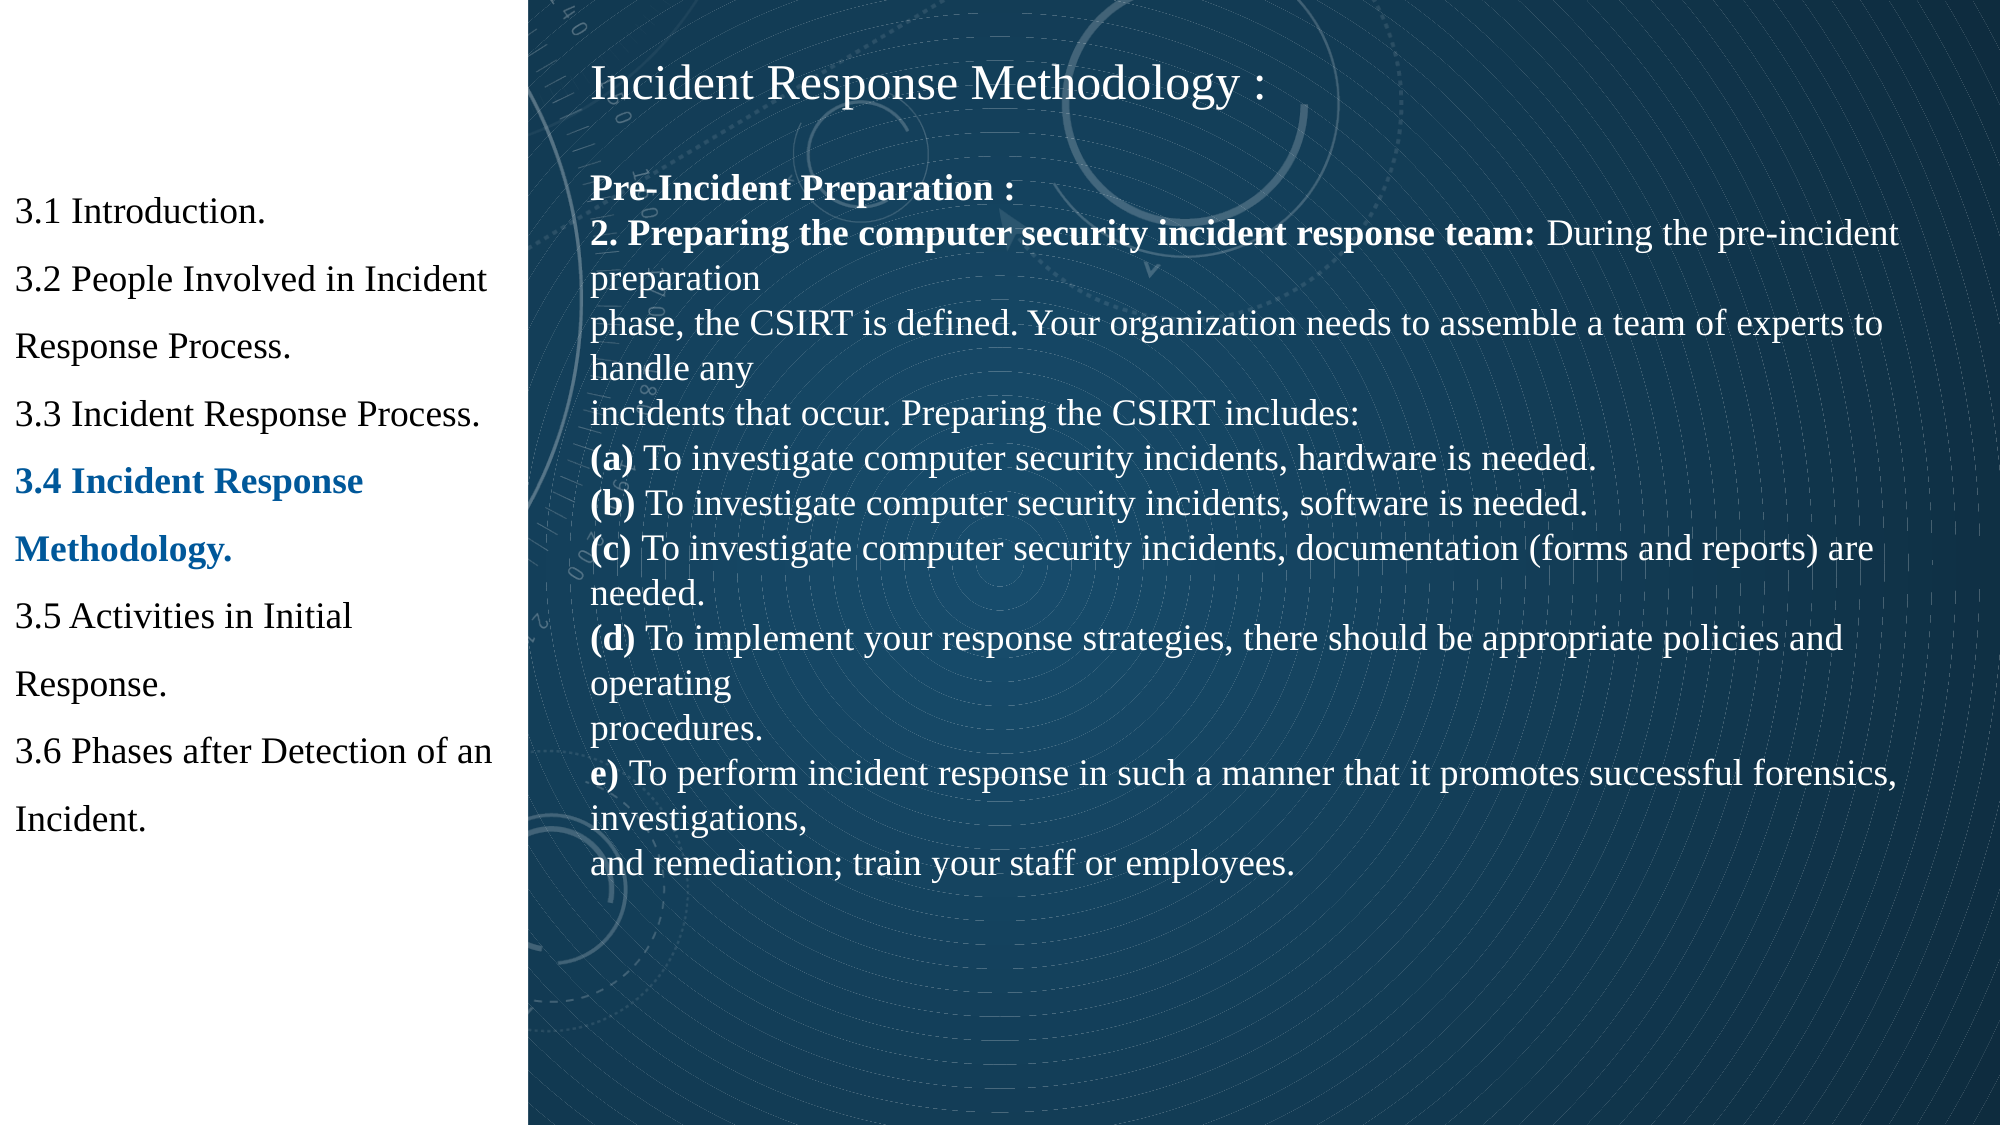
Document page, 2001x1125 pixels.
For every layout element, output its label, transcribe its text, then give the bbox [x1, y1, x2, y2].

picture [530, 0, 2000, 1125]
text_box 3.1 Introduction. 3.2 People Involved in Incident Response Process. 3.3 Incident Response Process. 3.4 Incident Response Methodology. 3.5 Activities in Initial Response. 3.6 Phases after Detection of an Incident. [0, 156, 529, 847]
text_box Pre-Incident Preparation : 2. Preparing the computer security incident response team: During the pre-incident preparation phase, the CSIRT is defined. Your organization needs to assemble a team of experts to handle any incidents that occur. Preparing the CSIRT includes: (a) To investigate computer security incidents, hardware is needed. (b) To investigate computer security incidents, software is needed. (c) To investigate computer security incidents, documentation (forms and reports) are needed. (d) To implement your response strategies, there should be appropriate policies and operating procedures. e) To perform incident response in such a manner that it promotes successful forensics, investigations, and remediation; train your staff or employees. [575, 155, 1963, 891]
text_box Incident Response Methodology : [575, 42, 1311, 117]
text_box [0, 0, 530, 1125]
